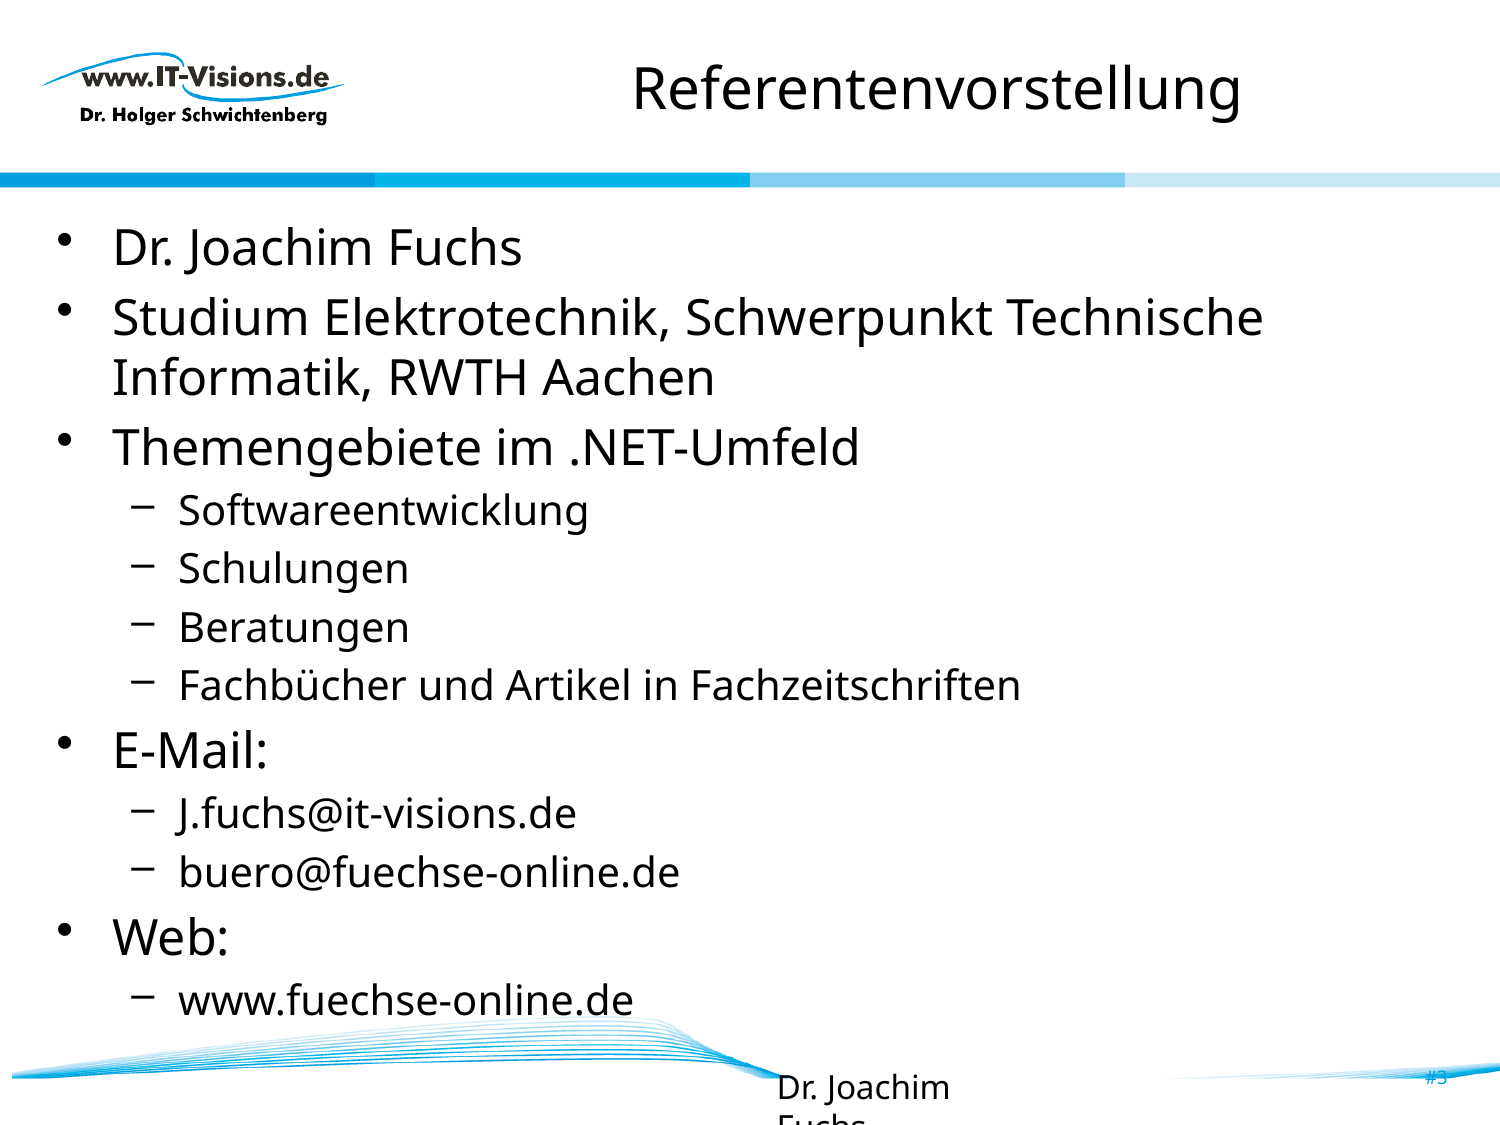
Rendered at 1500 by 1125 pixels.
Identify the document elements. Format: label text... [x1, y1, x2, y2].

title Referentenvorstellung [412, 0, 1463, 173]
list Dr. Joachim Fuchs Studium Elektrotechnik, Schwerpunkt Technische Informatik, RWTH Aachen Themengebiete im .NET-Umfeld Softwareentwicklung Schulungen Beratungen Fachbücher und Artikel in Fachzeitschriften E-Mail: J.fuchs@it-visions.de buero@fuechse-online.de Web: www.fuechse-online.de [41, 208, 1459, 1035]
